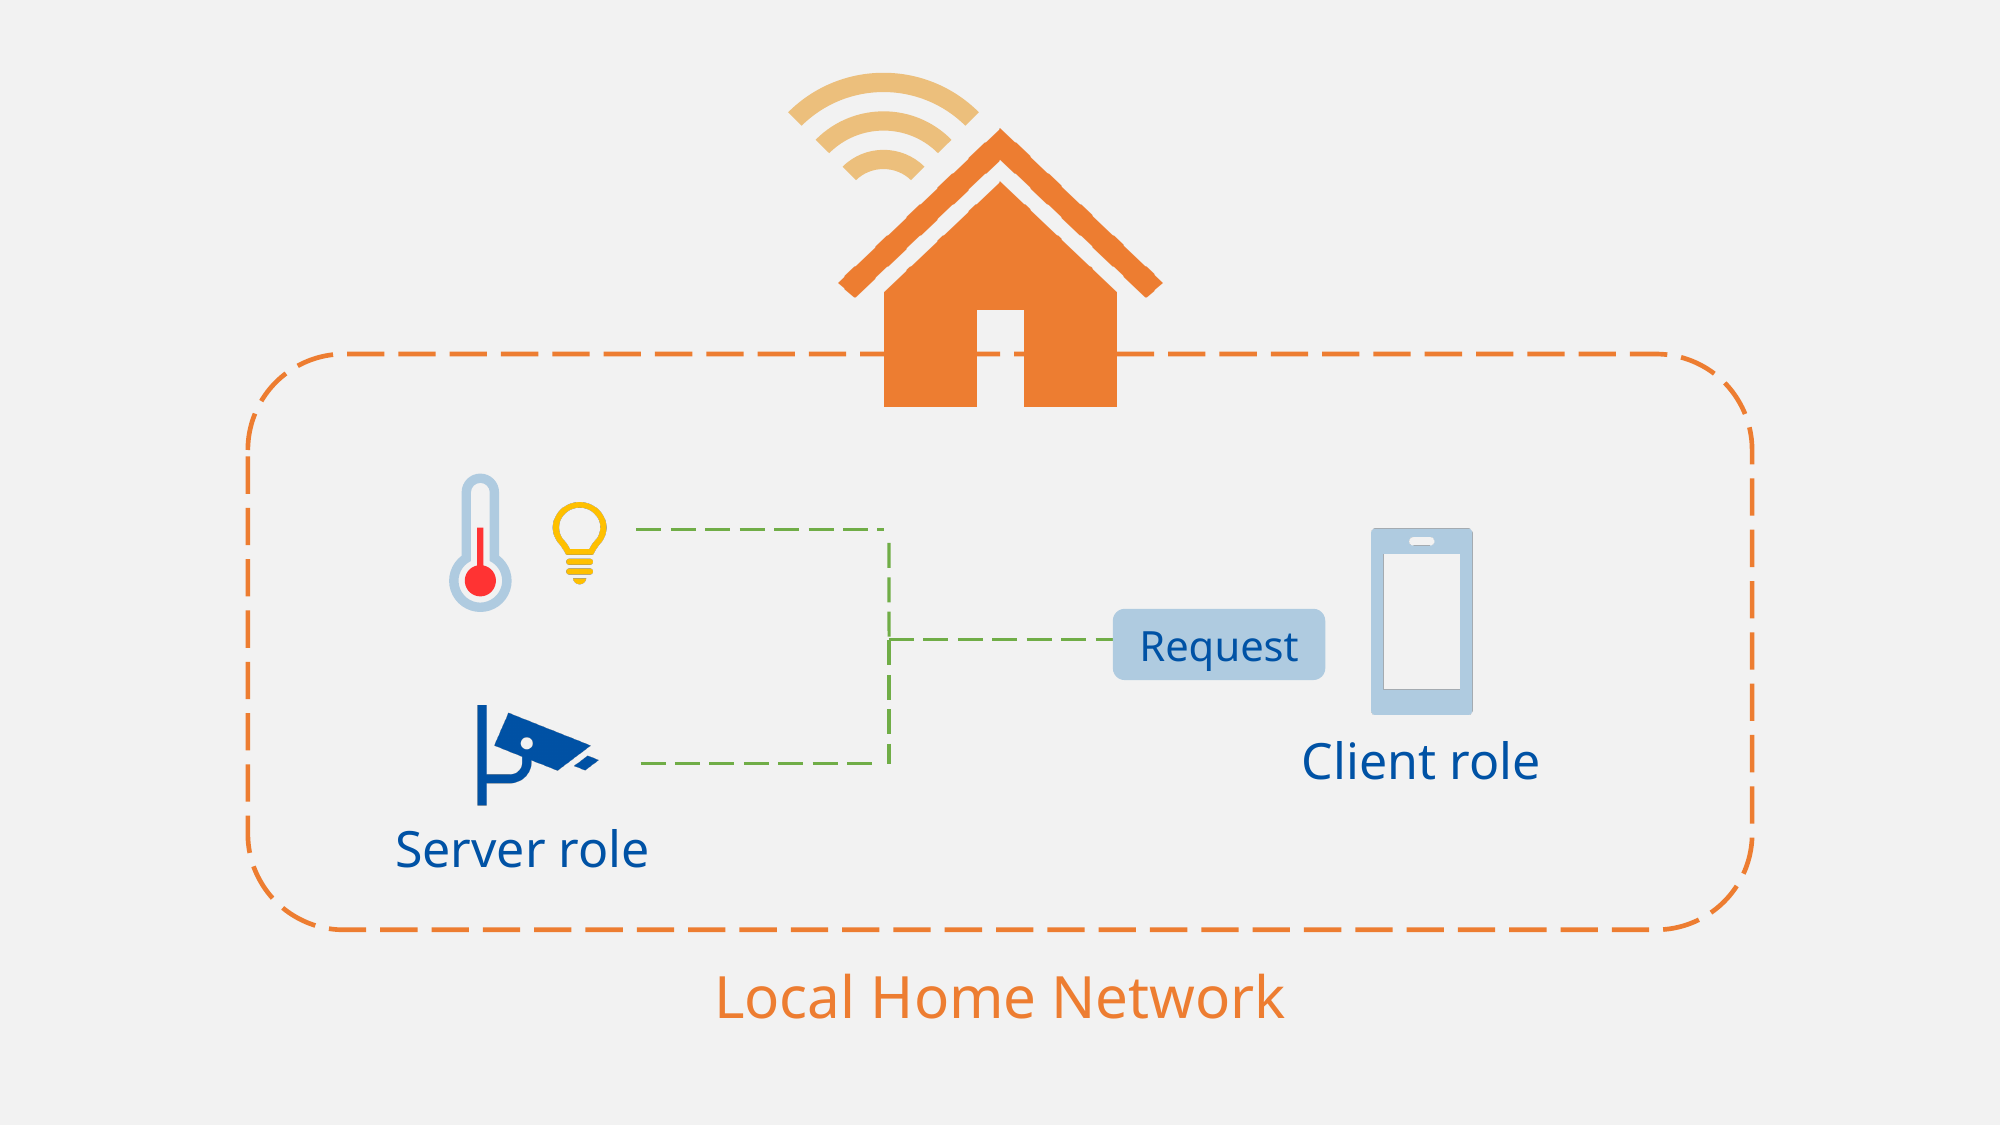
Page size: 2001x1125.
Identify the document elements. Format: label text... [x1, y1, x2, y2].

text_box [816, 44, 951, 180]
text_box Server role [247, 797, 798, 905]
picture [1319, 520, 1523, 723]
text_box Client role [1208, 722, 1634, 805]
text_box [246, 353, 1754, 931]
picture [530, 496, 629, 590]
picture [814, 81, 1186, 453]
picture [464, 684, 612, 826]
text_box Local Home Network [697, 958, 1303, 1041]
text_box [449, 473, 512, 612]
text_box Request [1111, 607, 1319, 682]
